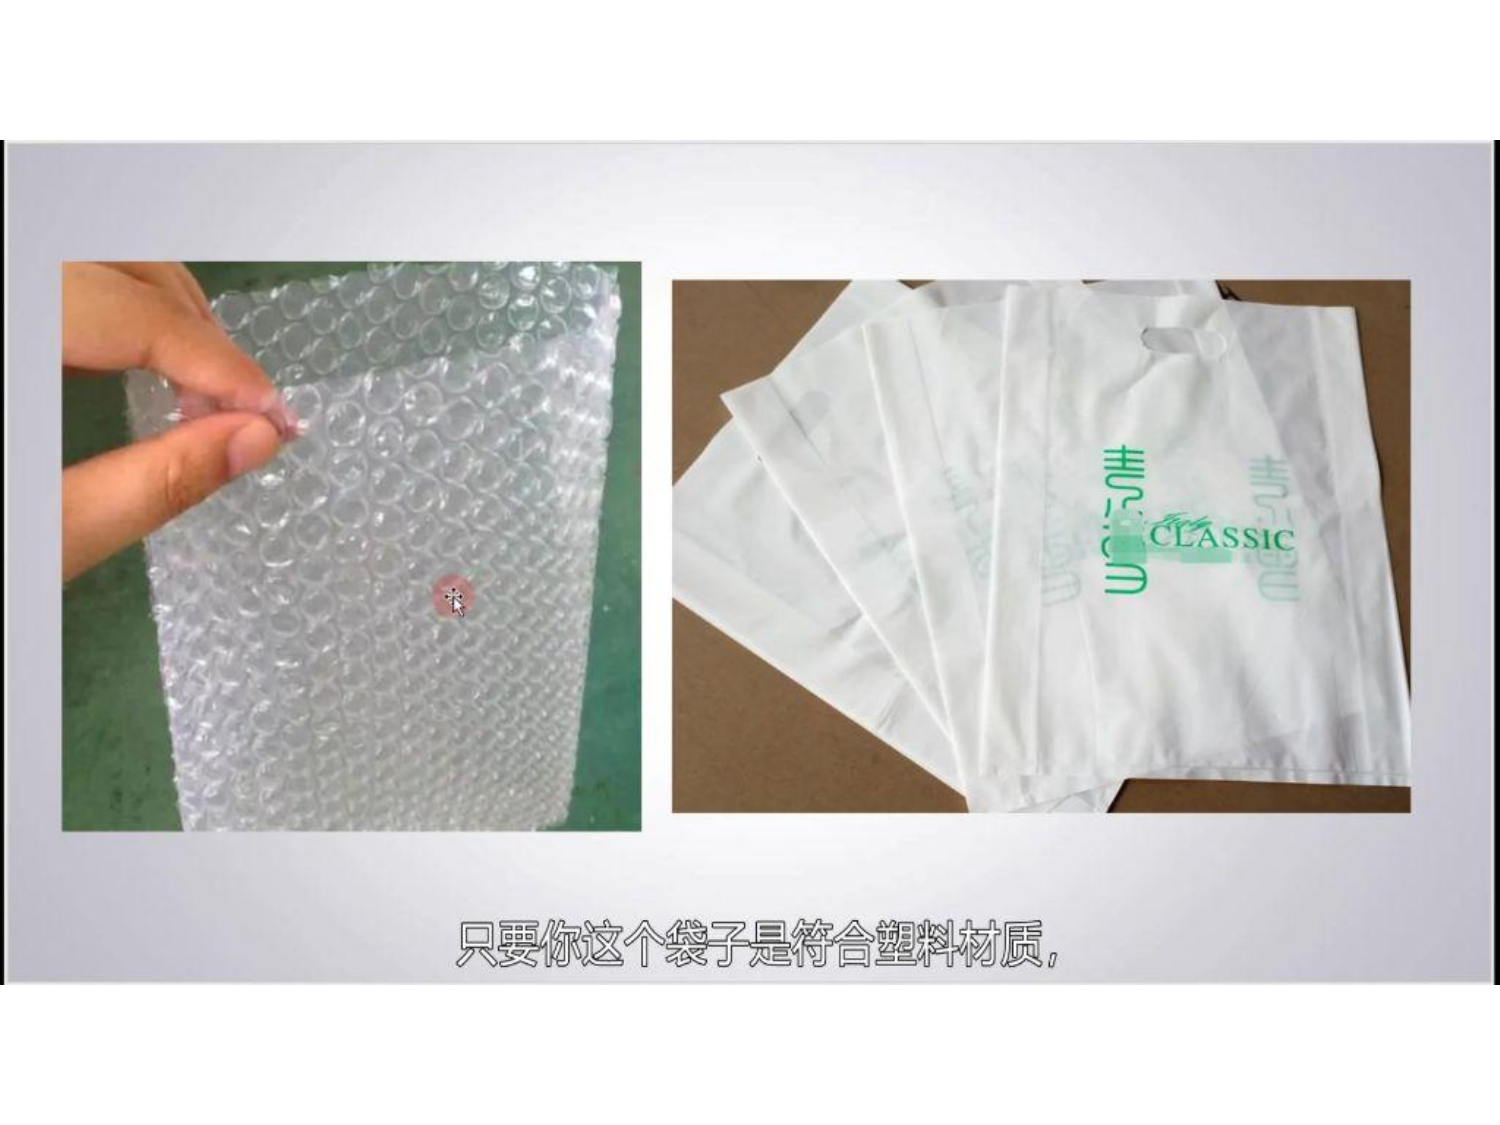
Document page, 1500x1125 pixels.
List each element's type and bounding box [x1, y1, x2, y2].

picture [0, 140, 1500, 985]
